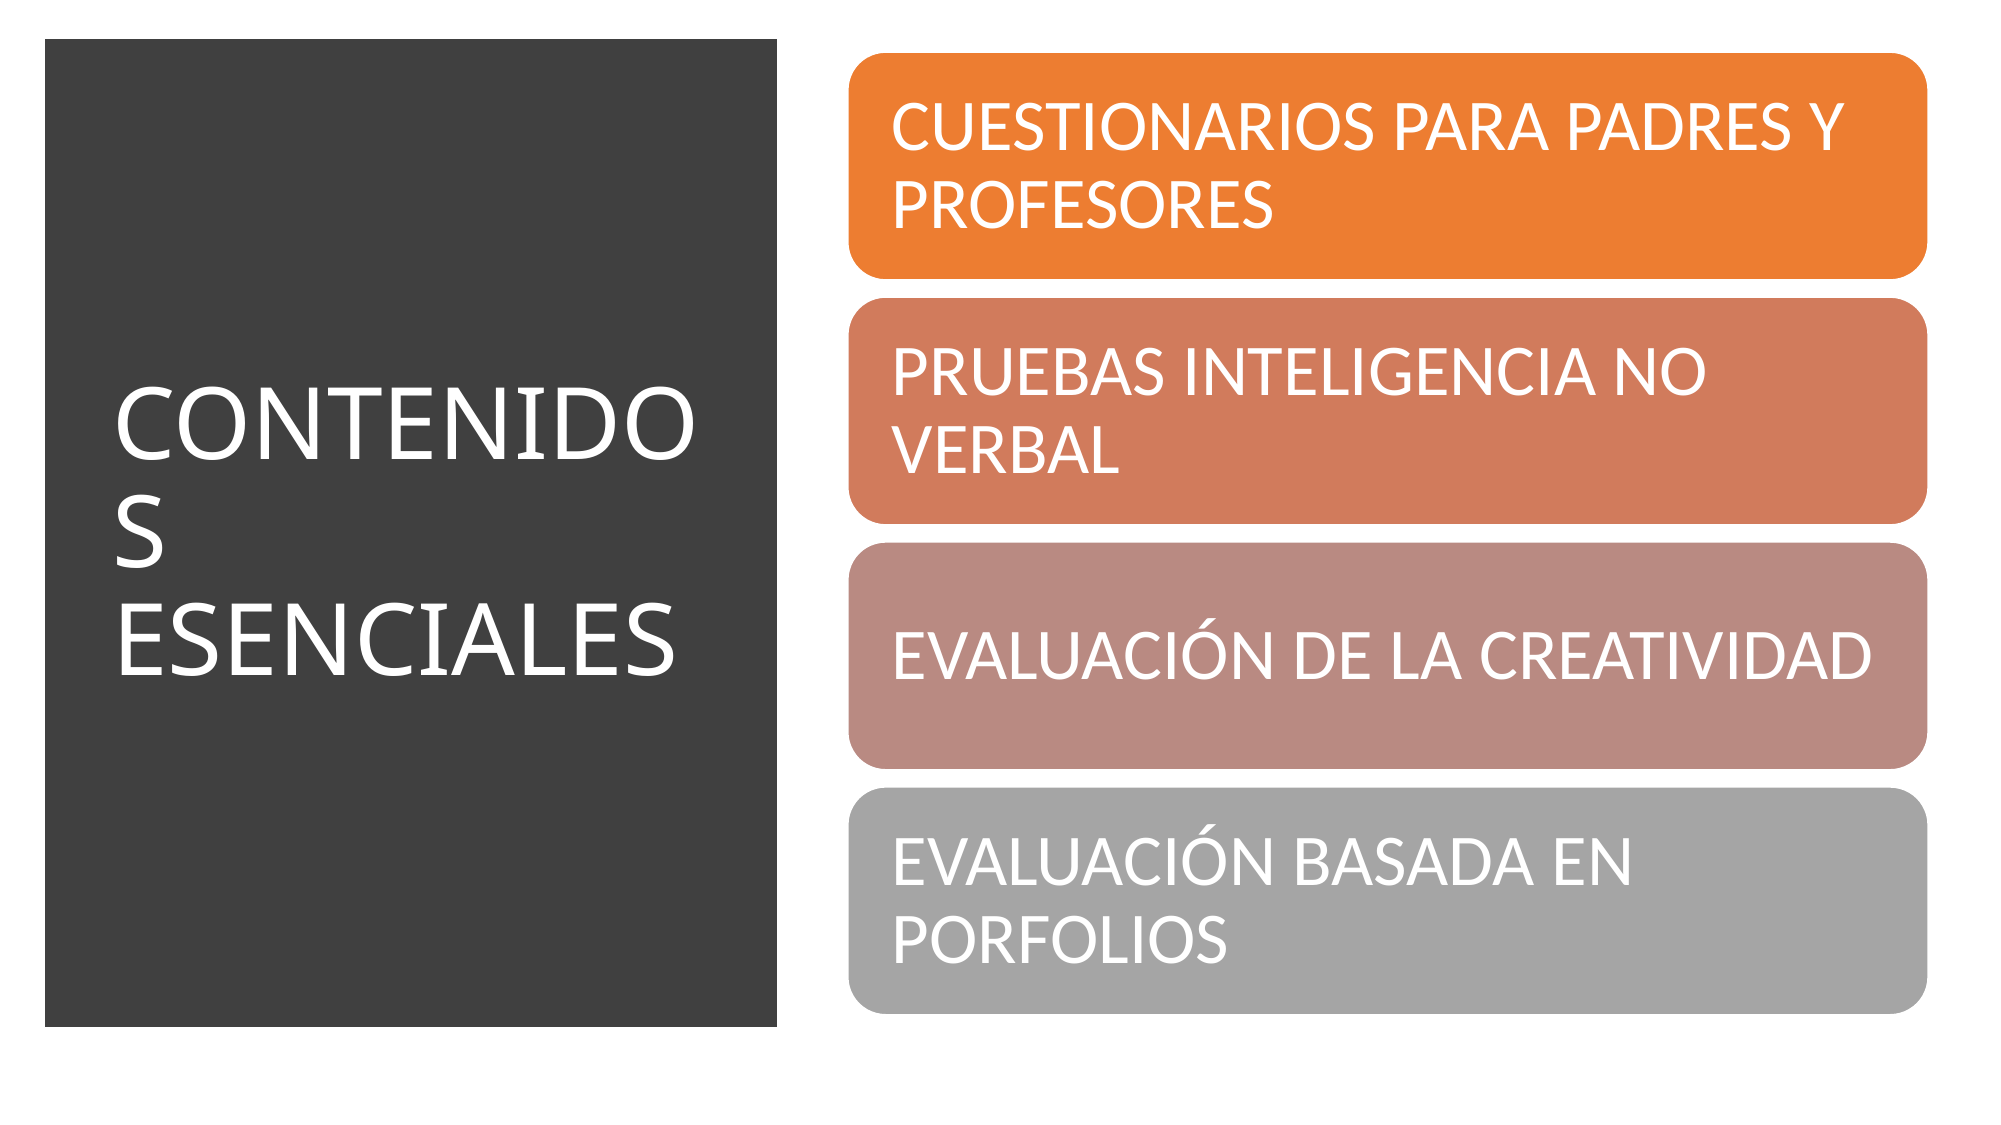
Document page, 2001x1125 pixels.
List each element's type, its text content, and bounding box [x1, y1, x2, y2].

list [847, 49, 1929, 1018]
text_box [54, 49, 768, 1018]
title CONTENIDOS ESENCIALES [97, 104, 722, 967]
